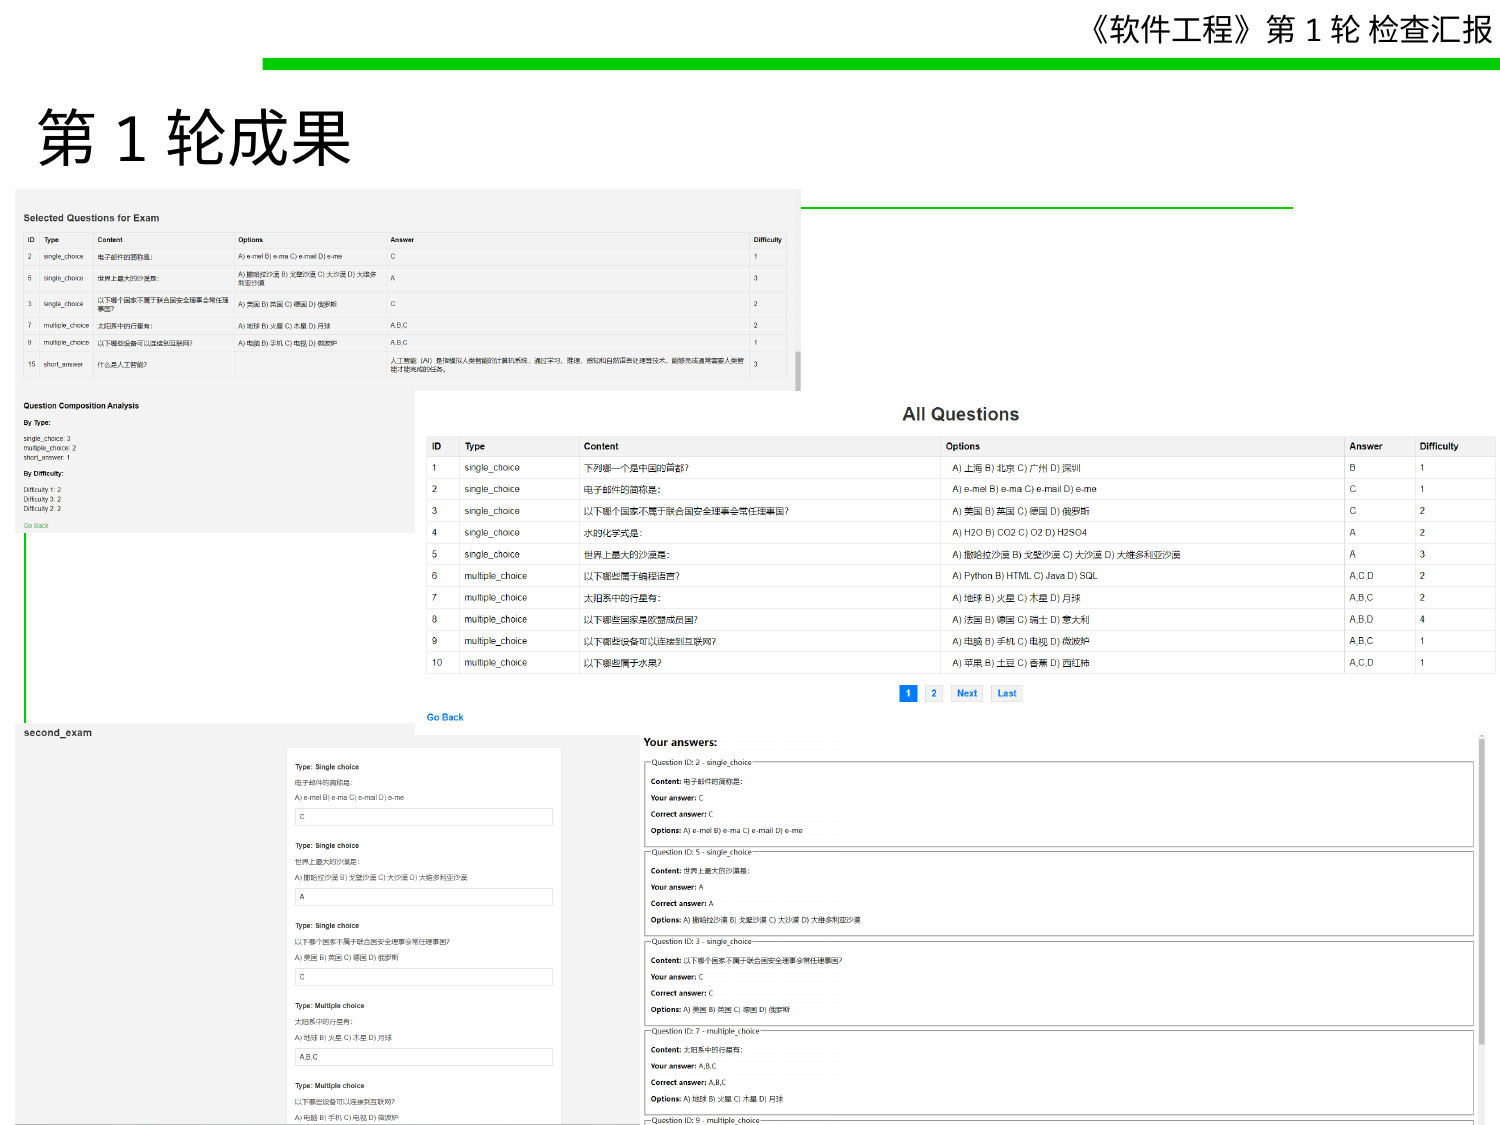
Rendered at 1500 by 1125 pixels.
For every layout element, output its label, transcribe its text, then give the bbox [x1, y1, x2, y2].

title 第1轮成果 [20, 83, 1415, 190]
picture [15, 391, 1500, 1125]
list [15, 189, 801, 533]
